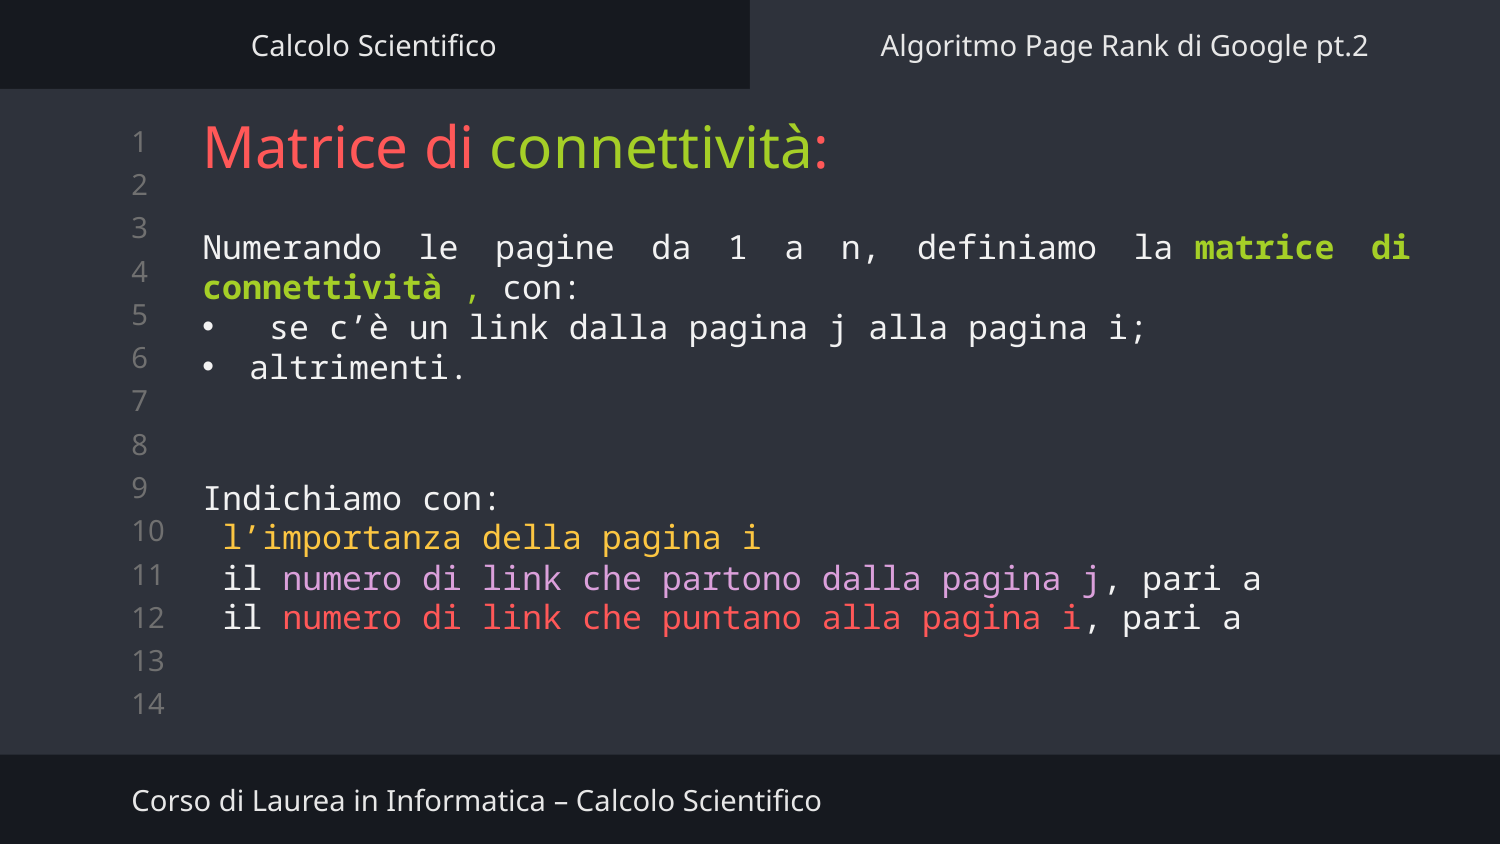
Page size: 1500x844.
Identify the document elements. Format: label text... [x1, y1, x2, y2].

subtitle Calcolo Scientifico [0, 15, 749, 74]
title Matrice di connettività: [187, 95, 1384, 185]
subtitle Corso di Laurea in Informatica – Calcolo Scientifico [116, 770, 1088, 829]
subtitle Algoritmo Page Rank di Google pt.2 [750, 15, 1500, 74]
